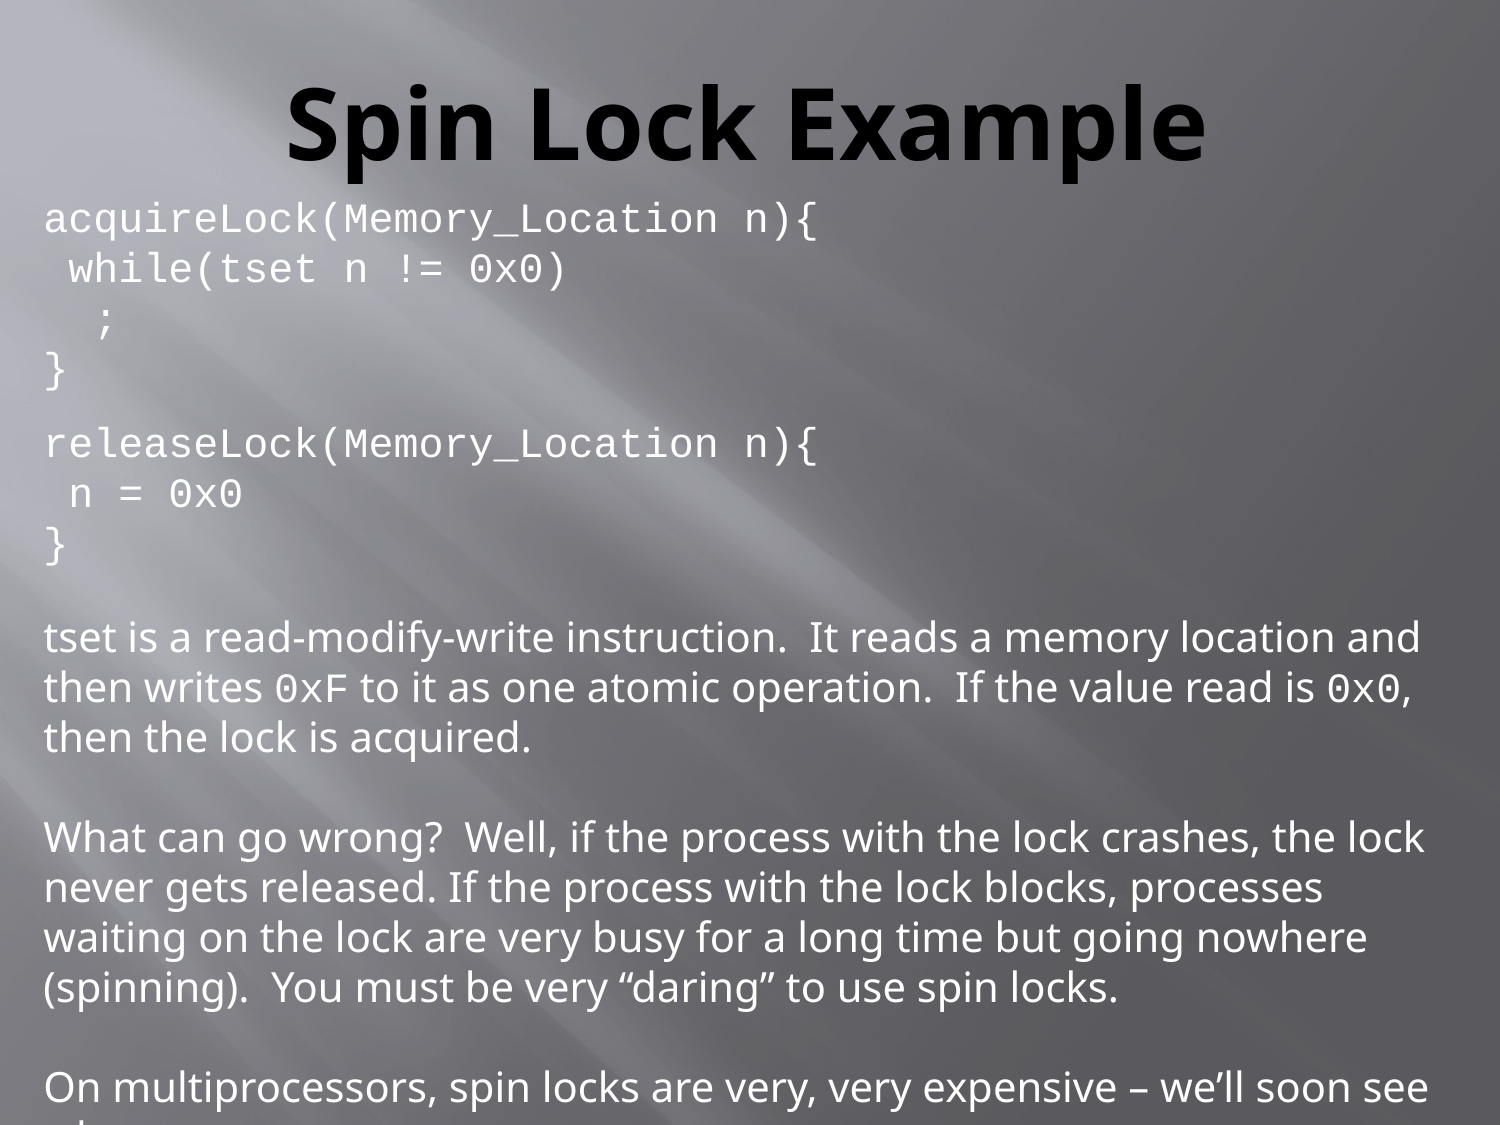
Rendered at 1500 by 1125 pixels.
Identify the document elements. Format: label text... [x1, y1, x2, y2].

title Spin Lock Example [72, 58, 1423, 183]
text_box acquireLock(Memory_Location n){ while(tset n != 0x0) ; } releaseLock(Memory_Location n){ n = 0x0 } tset is a read-modify-write instruction. It reads a memory location and then writes 0xF to it as one atomic operation. If the value read is 0x0, then the lock is acquired. What can go wrong? Well, if the process with the lock crashes, the lock never gets released. If the process with the lock blocks, processes waiting on the lock are very busy for a long time but going nowhere (spinning). You must be very “daring” to use spin locks. On multiprocessors, spin locks are very, very expensive – we’ll soon see why [28, 183, 1488, 1125]
